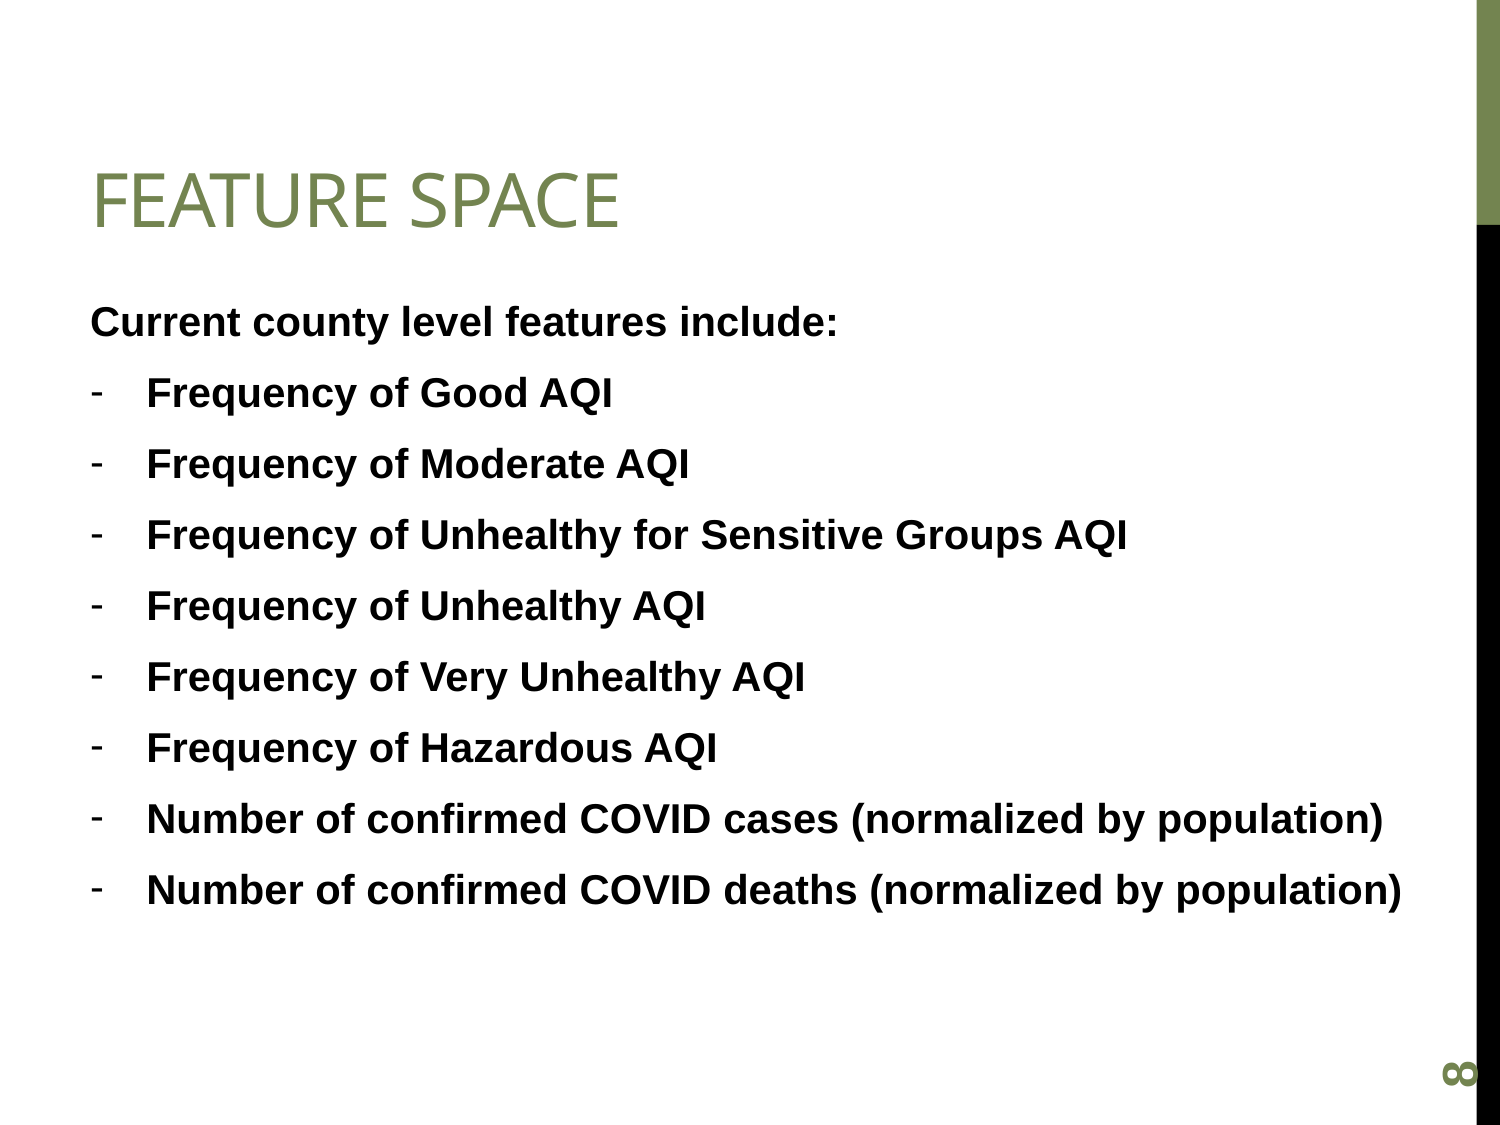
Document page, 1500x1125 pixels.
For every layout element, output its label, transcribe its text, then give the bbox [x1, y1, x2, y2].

title Feature Space [75, 25, 1025, 250]
slide_number 7 [1427, 887, 1488, 1104]
list Current county level features include: Frequency of Good AQI Frequency of Moderate AQI Frequency of Unhealthy for Sensitive Groups AQI Frequency of Unhealthy AQI Frequency of Very Unhealthy AQI Frequency of Hazardous AQI Number of confirmed COVID cases (normalized by population) Number of confirmed COVID deaths (normalized by population) [75, 287, 1428, 1005]
